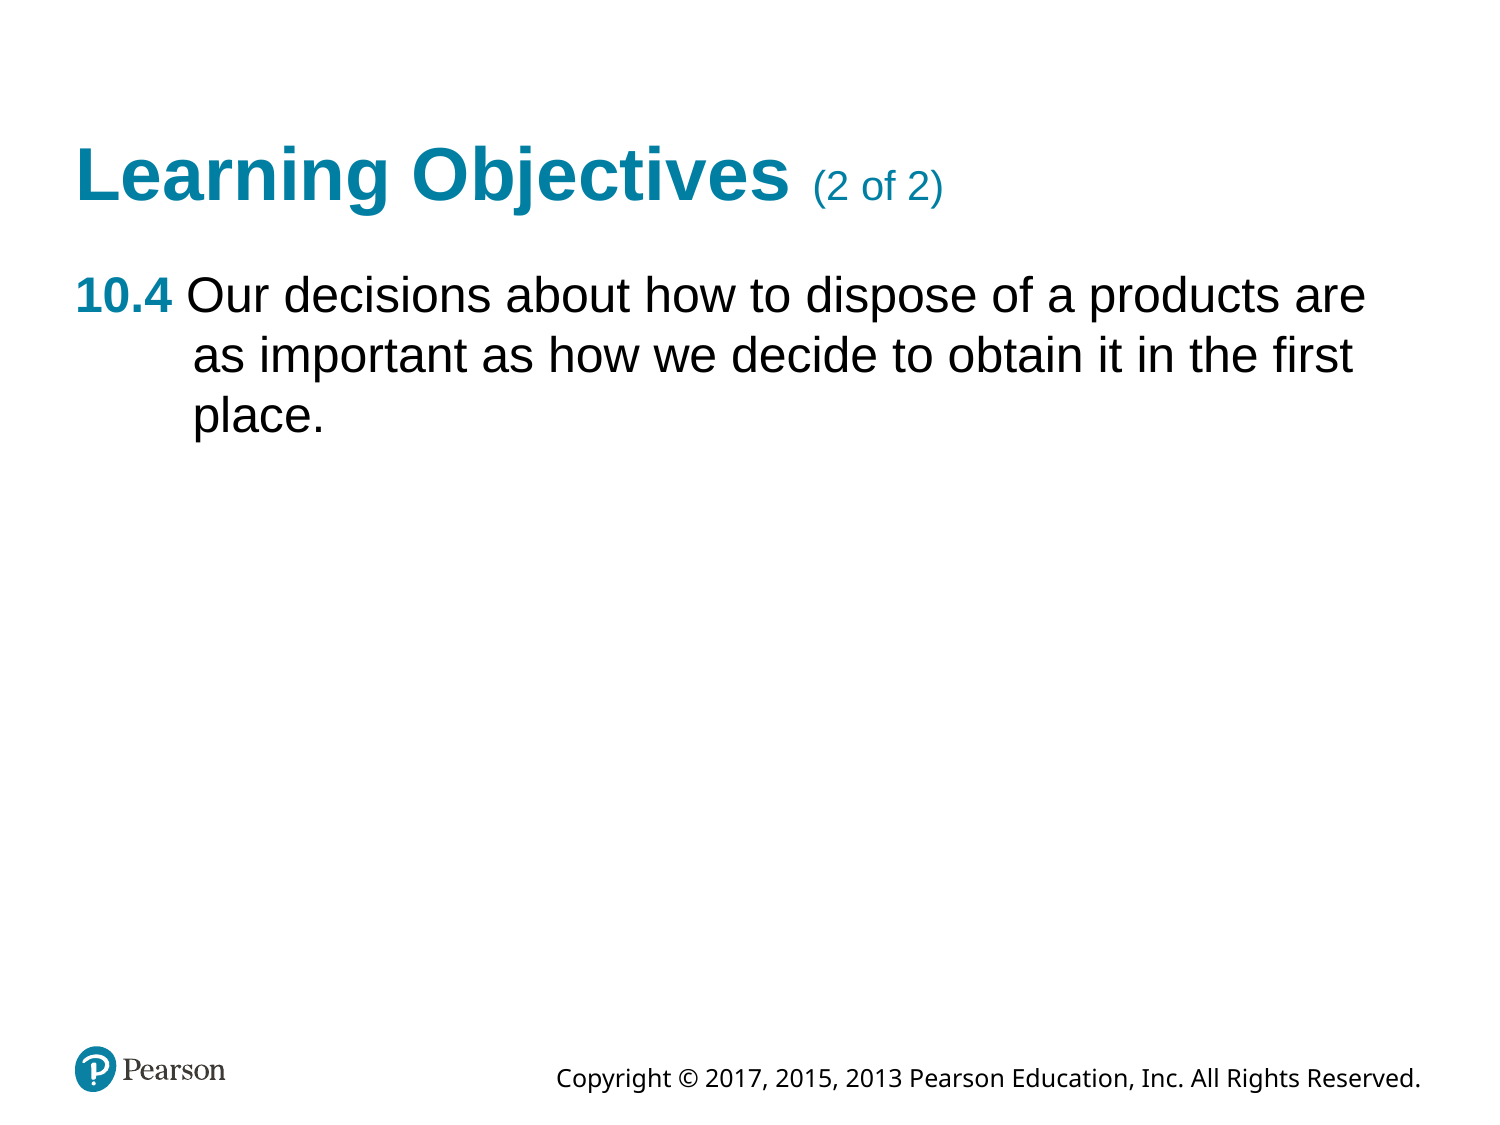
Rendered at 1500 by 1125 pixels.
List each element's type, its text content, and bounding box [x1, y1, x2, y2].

list 10.4 Our decisions about how to dispose of a products are as important as how we decide to obtain it in the first place. [75, 262, 1425, 975]
title Learning Objectives (2 of 2) [75, 35, 1425, 216]
